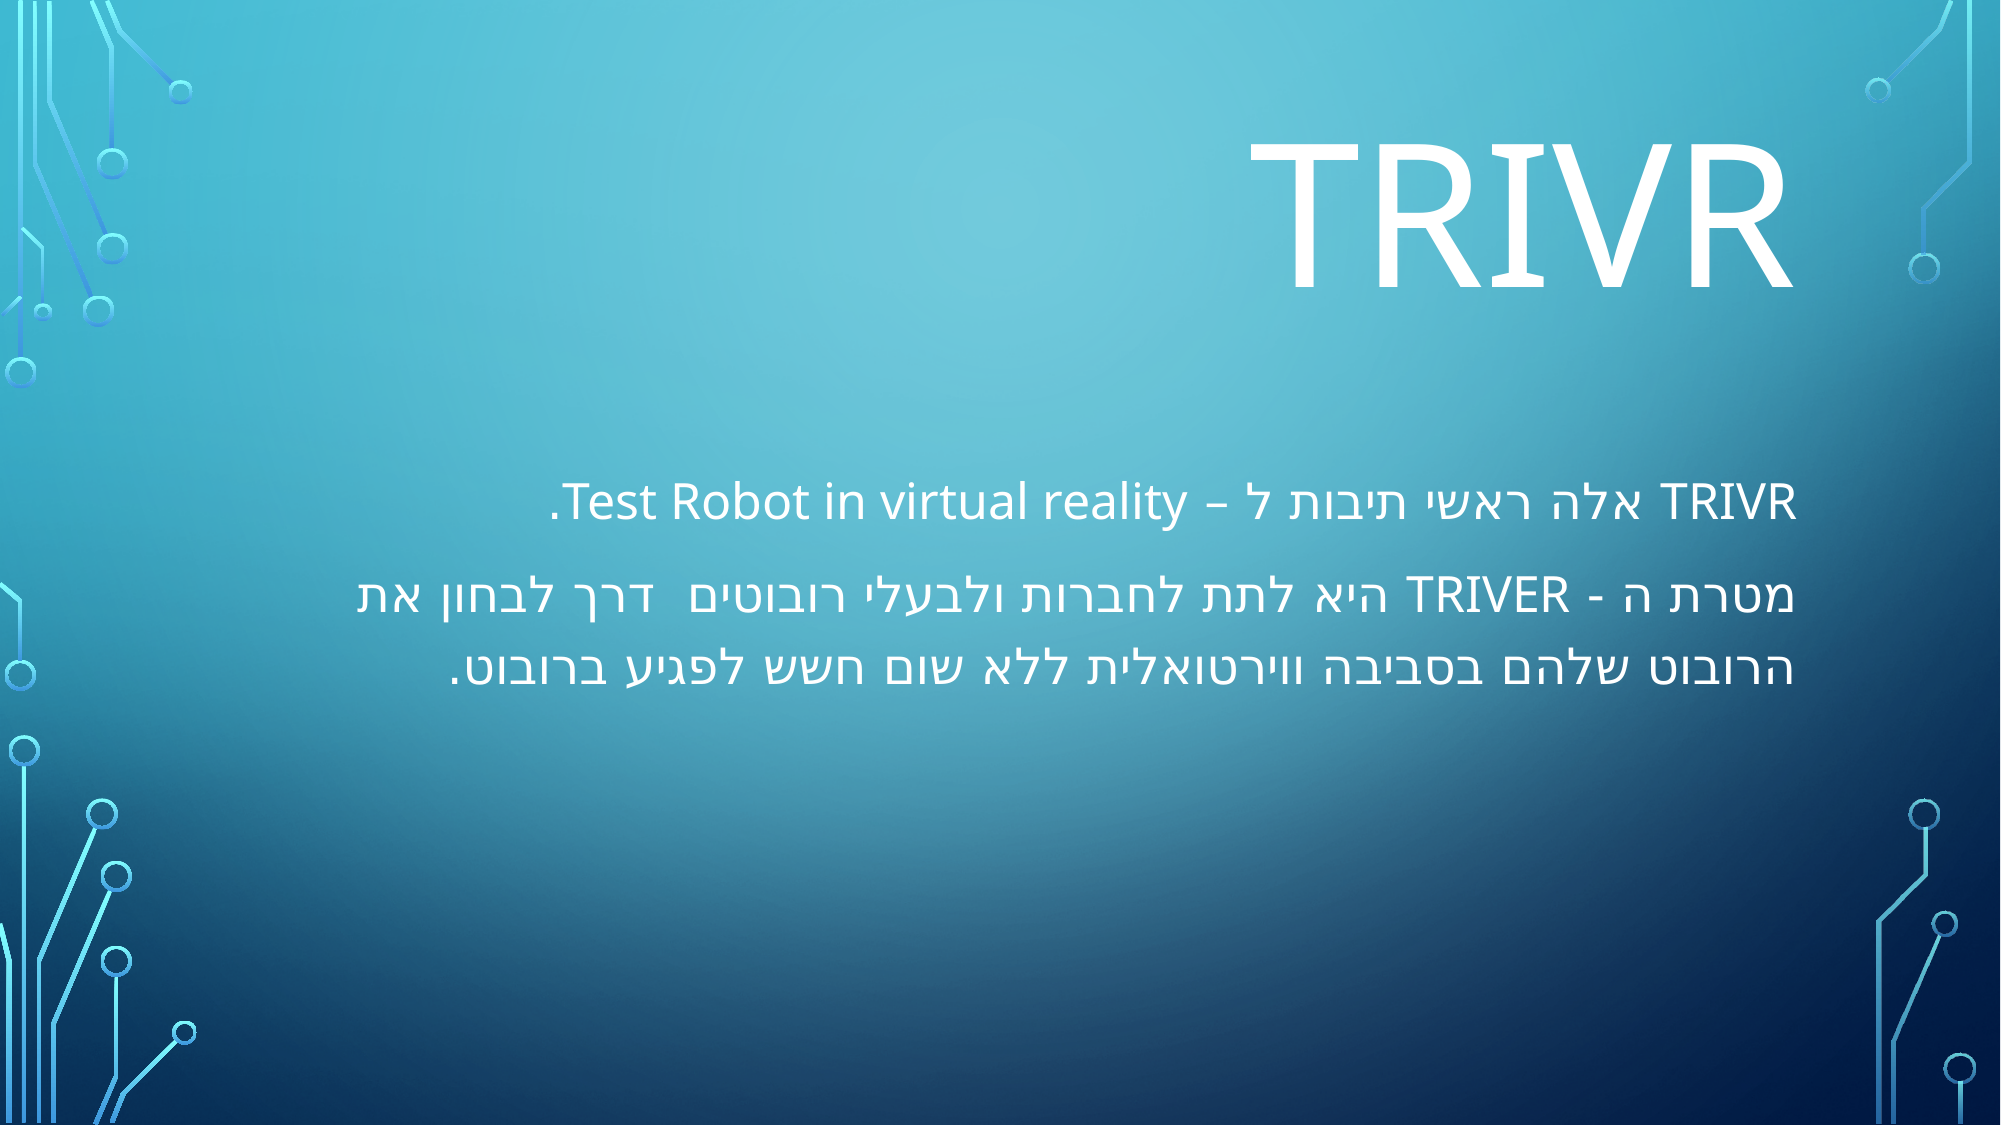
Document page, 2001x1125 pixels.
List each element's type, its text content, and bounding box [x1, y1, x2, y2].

list TRIVR אלה ראשי תיבות ל – Test Robot in virtual reality. מטרת ה - TRIVER היא לתת לחברות ולבעלי רובוטים דרך לבחון את הרובוט שלהם בסביבה ווירטואלית ללא שום חשש לפגיע ברובוט. [295, 369, 1813, 950]
title TRIVR [187, 101, 1813, 344]
